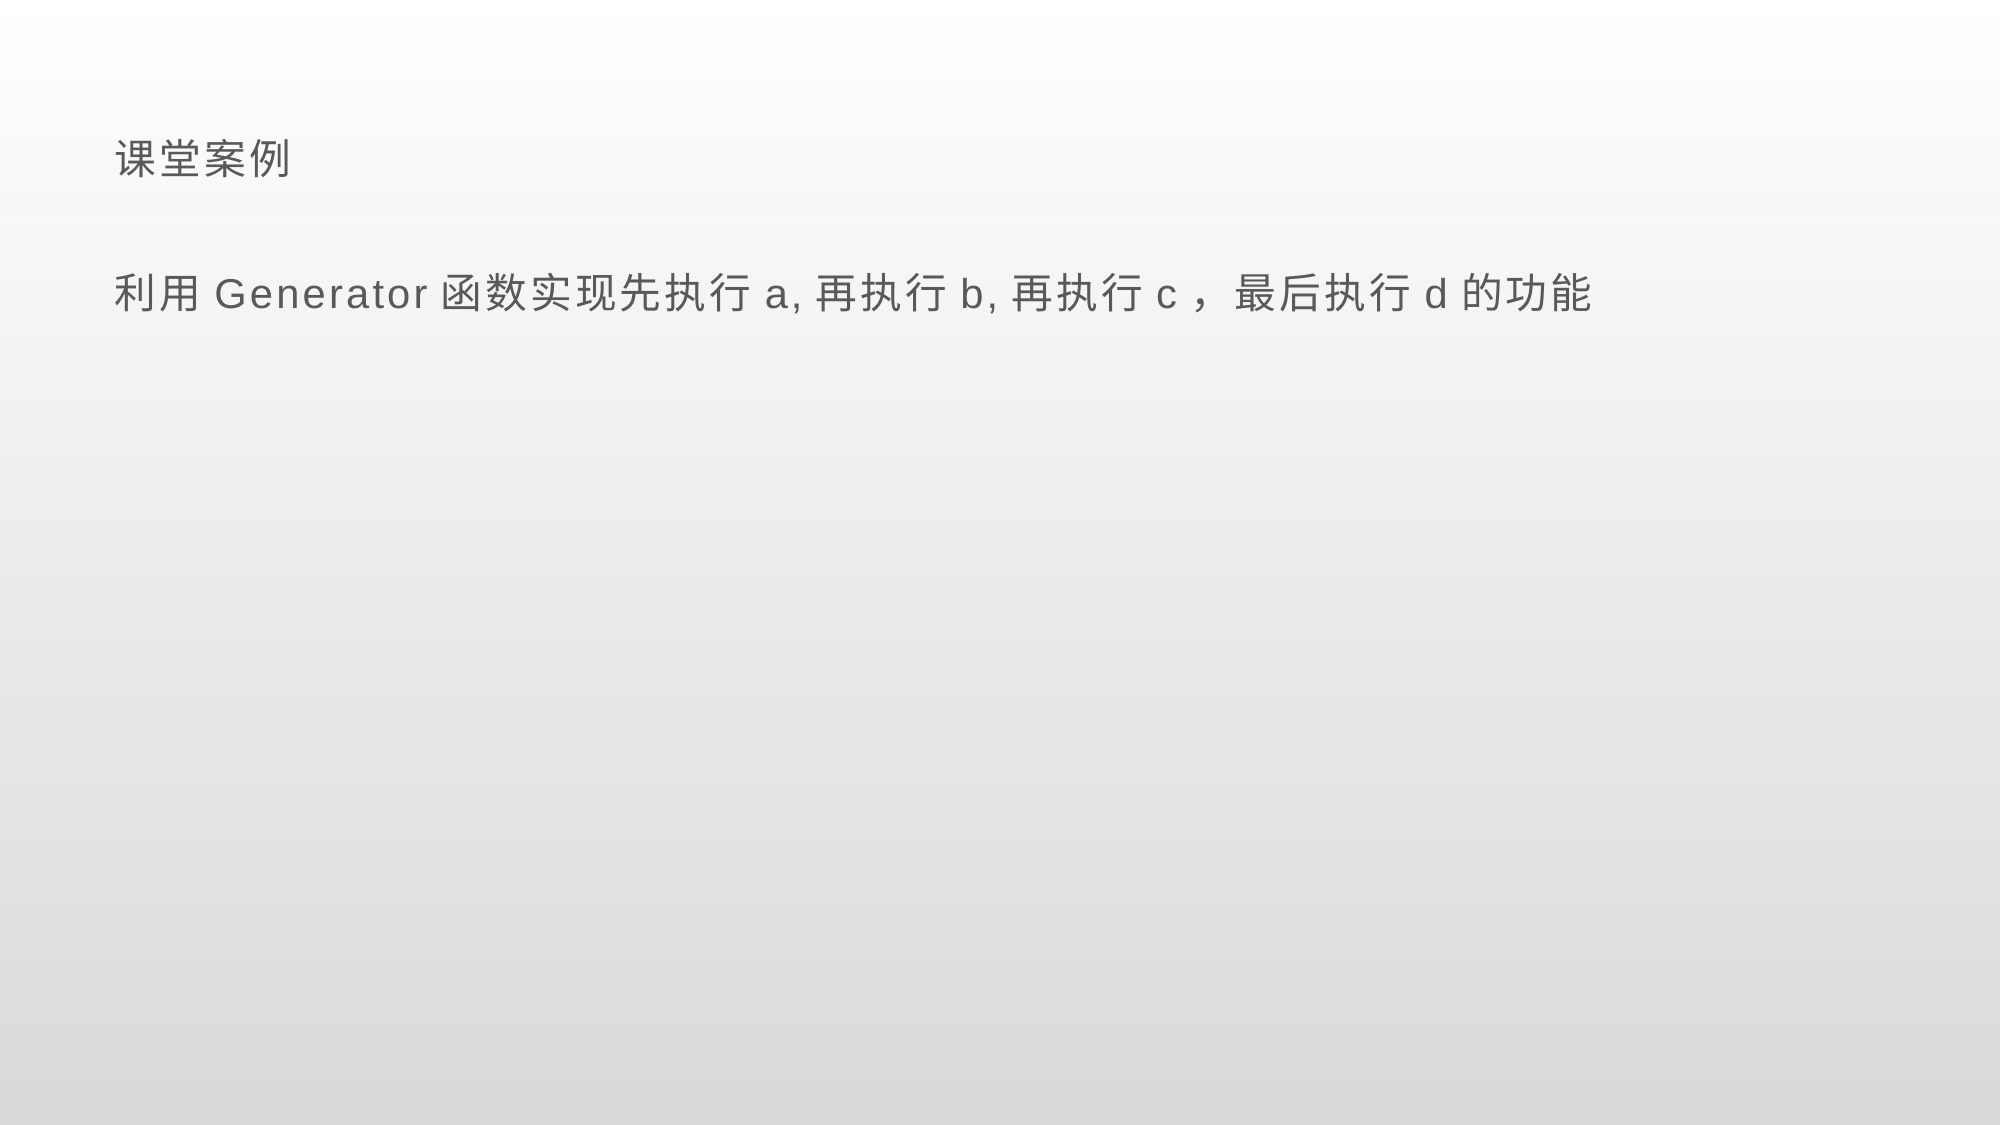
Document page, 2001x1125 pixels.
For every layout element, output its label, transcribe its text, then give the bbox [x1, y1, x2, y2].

list 利用Generator函数实现先执行a,再执行b,再执行c，最后执行d的功能 [99, 244, 1900, 1026]
title 课堂案例 [99, 99, 1900, 216]
